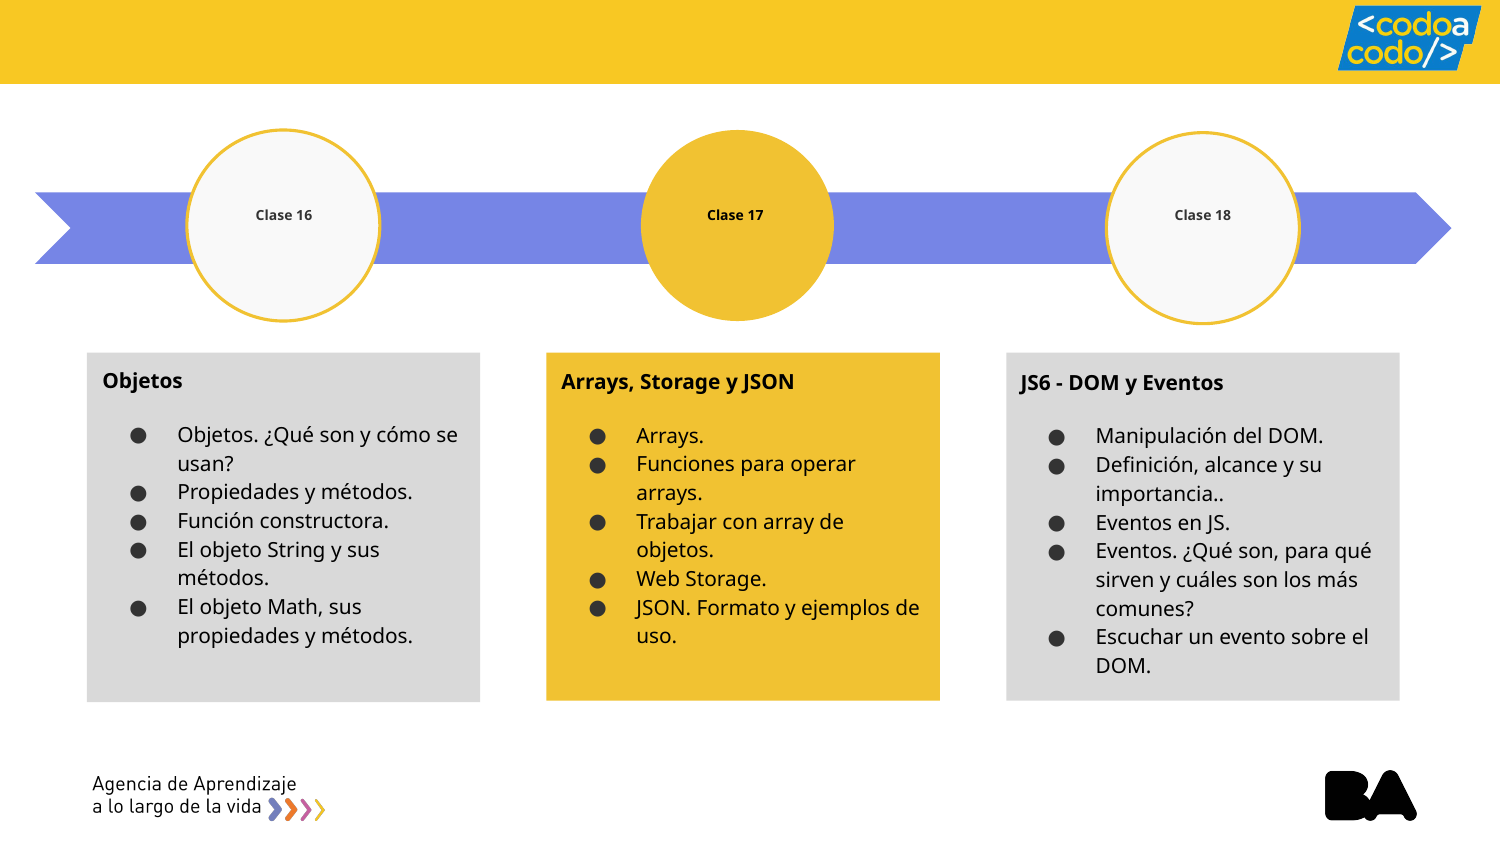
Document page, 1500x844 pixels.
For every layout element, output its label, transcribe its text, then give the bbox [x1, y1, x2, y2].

picture [70, 756, 344, 835]
title Clase 16 [209, 190, 359, 240]
title JS6 - DOM y Eventos Manipulación del DOM. Definición, alcance y su importancia.. Eventos en JS. Eventos. ¿Qué son, para qué sirven y cuáles son los más comunes? Escuchar un evento sobre el DOM. [1005, 354, 1399, 701]
title Objetos Objetos. ¿Qué son y cómo se usan? Propiedades y métodos. Función constructora. El objeto String y sus métodos. El objeto Math, sus propiedades y métodos. [87, 352, 481, 700]
title Clase 18 [1128, 190, 1278, 240]
title Arrays, Storage y JSON Arrays. Funciones para operar arrays. Trabajar con array de objetos. Web Storage. JSON. Formato y ejemplos de uso. [546, 353, 940, 702]
picture [1325, 770, 1417, 821]
title Clase 17 [646, 190, 826, 240]
picture [1337, 5, 1482, 71]
